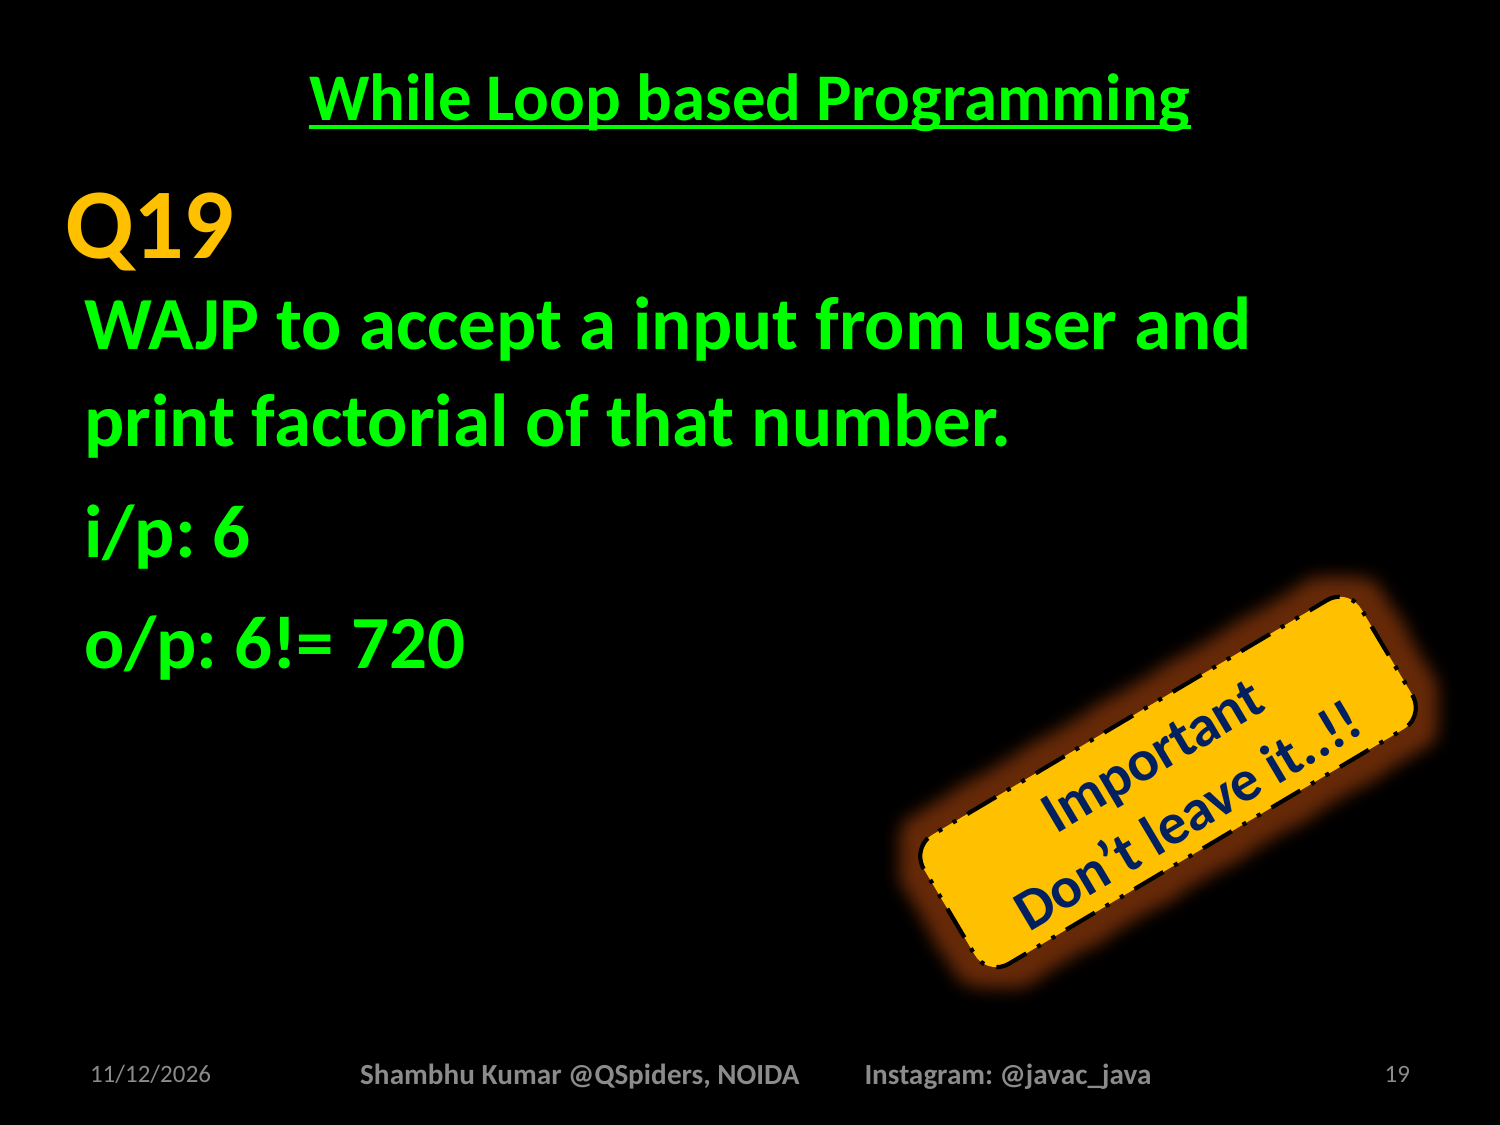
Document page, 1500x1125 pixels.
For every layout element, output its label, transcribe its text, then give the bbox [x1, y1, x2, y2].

footer Shambhu Kumar @QSpiders, NOIDA Instagram: @javac_java [275, 1042, 1074, 1103]
text_box Q19 [37, 149, 250, 288]
list WAJP to accept a input from user and print factorial of that number. i/p: 6 o/p: 6!= 720 [69, 72, 1420, 1125]
text_box Important Don’t leave it..!! [918, 594, 1418, 970]
title While Loop based Programming [75, 0, 1425, 188]
slide_number 19 [1074, 1042, 1425, 1103]
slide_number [75, 1042, 275, 1103]
